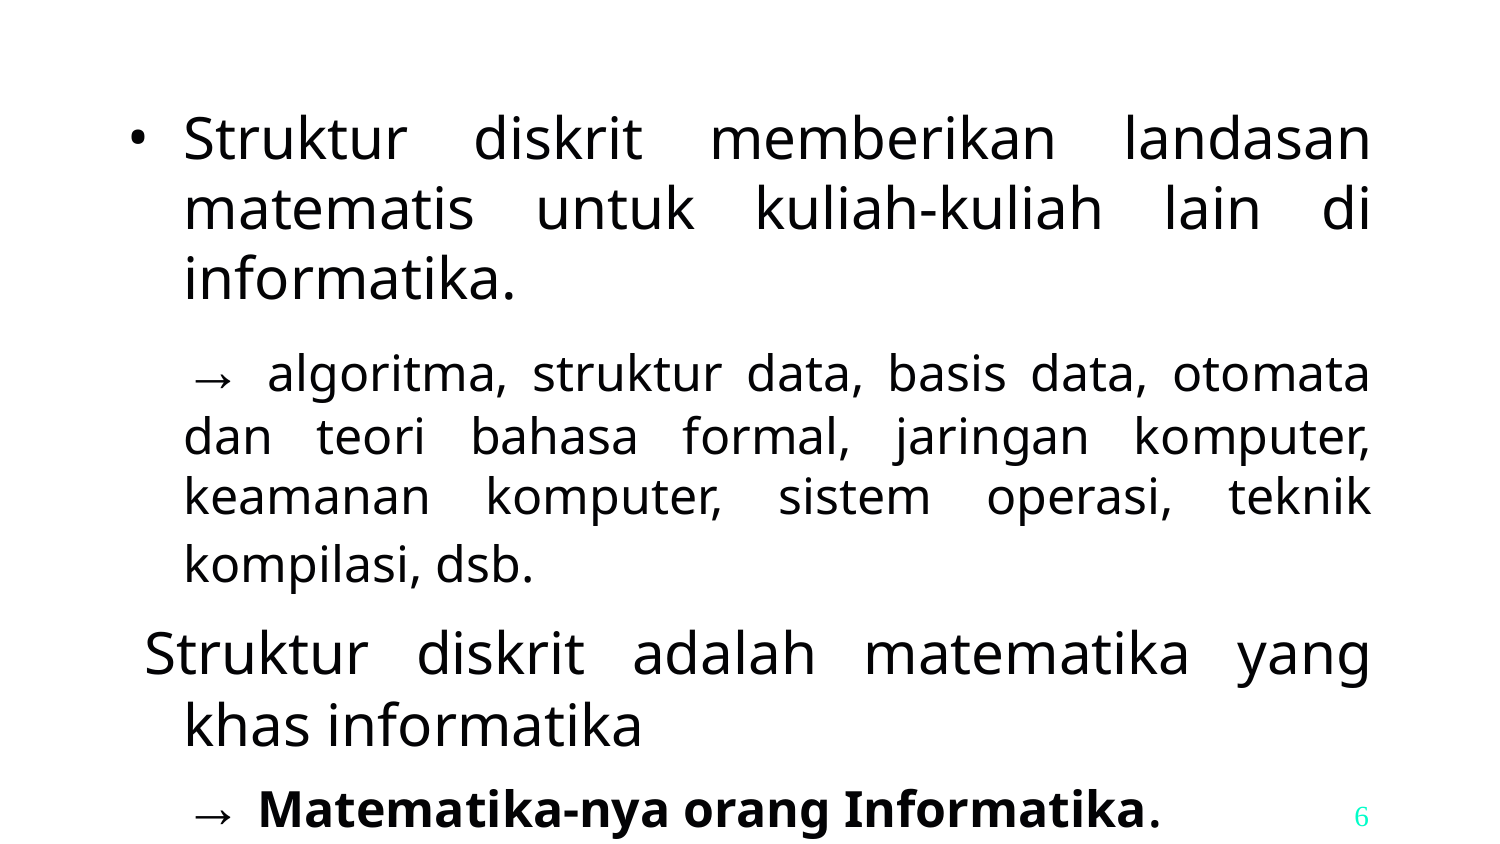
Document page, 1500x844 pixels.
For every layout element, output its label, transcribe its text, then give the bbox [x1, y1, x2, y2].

list Struktur diskrit memberikan landasan matematis untuk kuliah-kuliah lain di informatika. → algoritma, struktur data, basis data, otomata dan teori bahasa formal, jaringan komputer, keamanan komputer, sistem operasi, teknik kompilasi, dsb. Struktur diskrit adalah matematika yang khas informatika → Matematika-nya orang Informatika. [112, 93, 1388, 751]
text_box 6 [1071, 783, 1385, 840]
